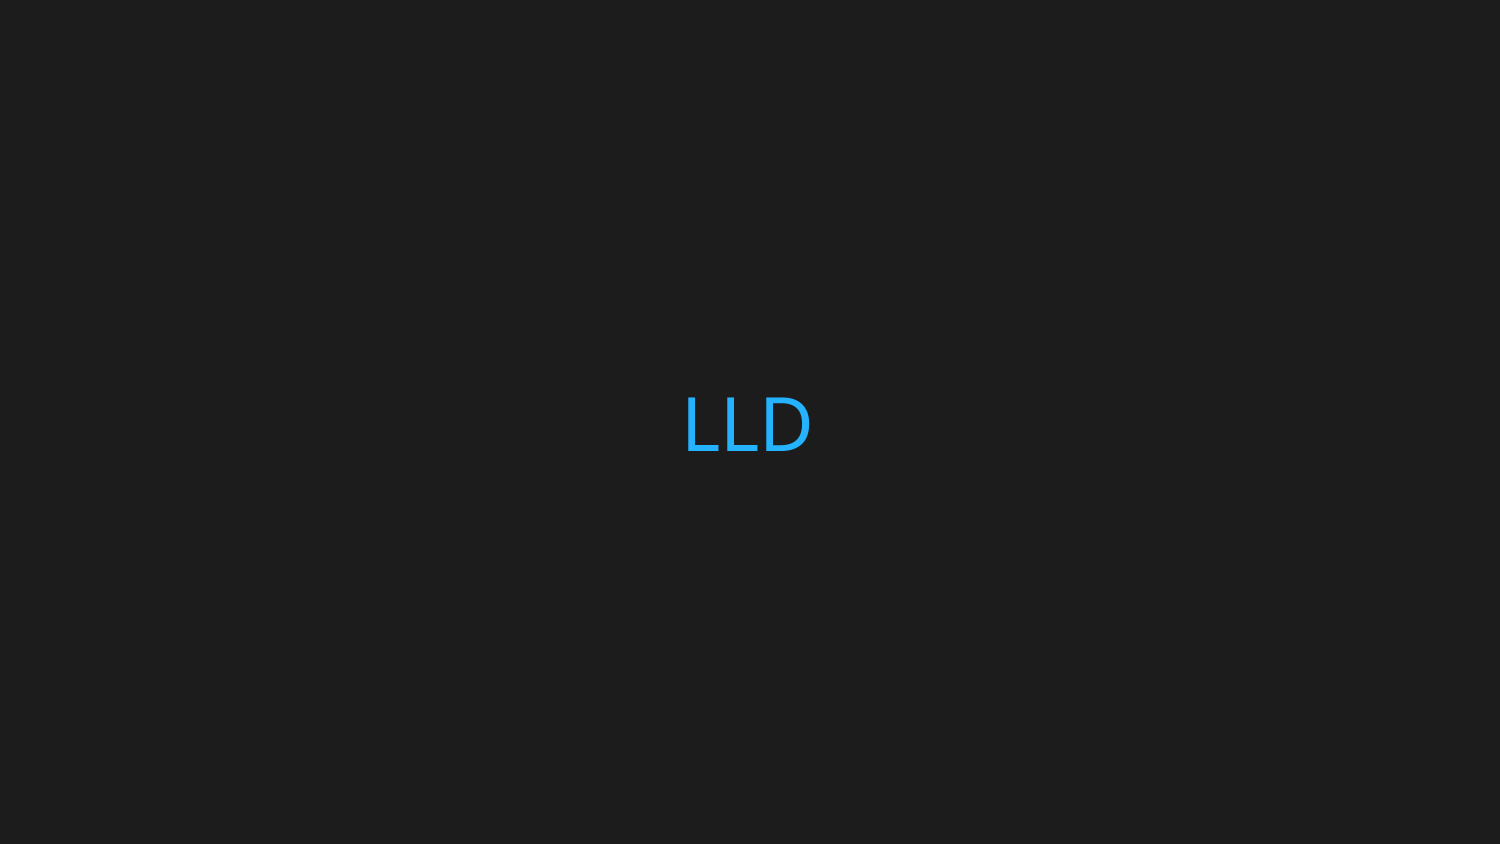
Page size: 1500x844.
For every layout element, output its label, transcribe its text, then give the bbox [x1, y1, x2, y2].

subtitle LLD [666, 357, 834, 486]
